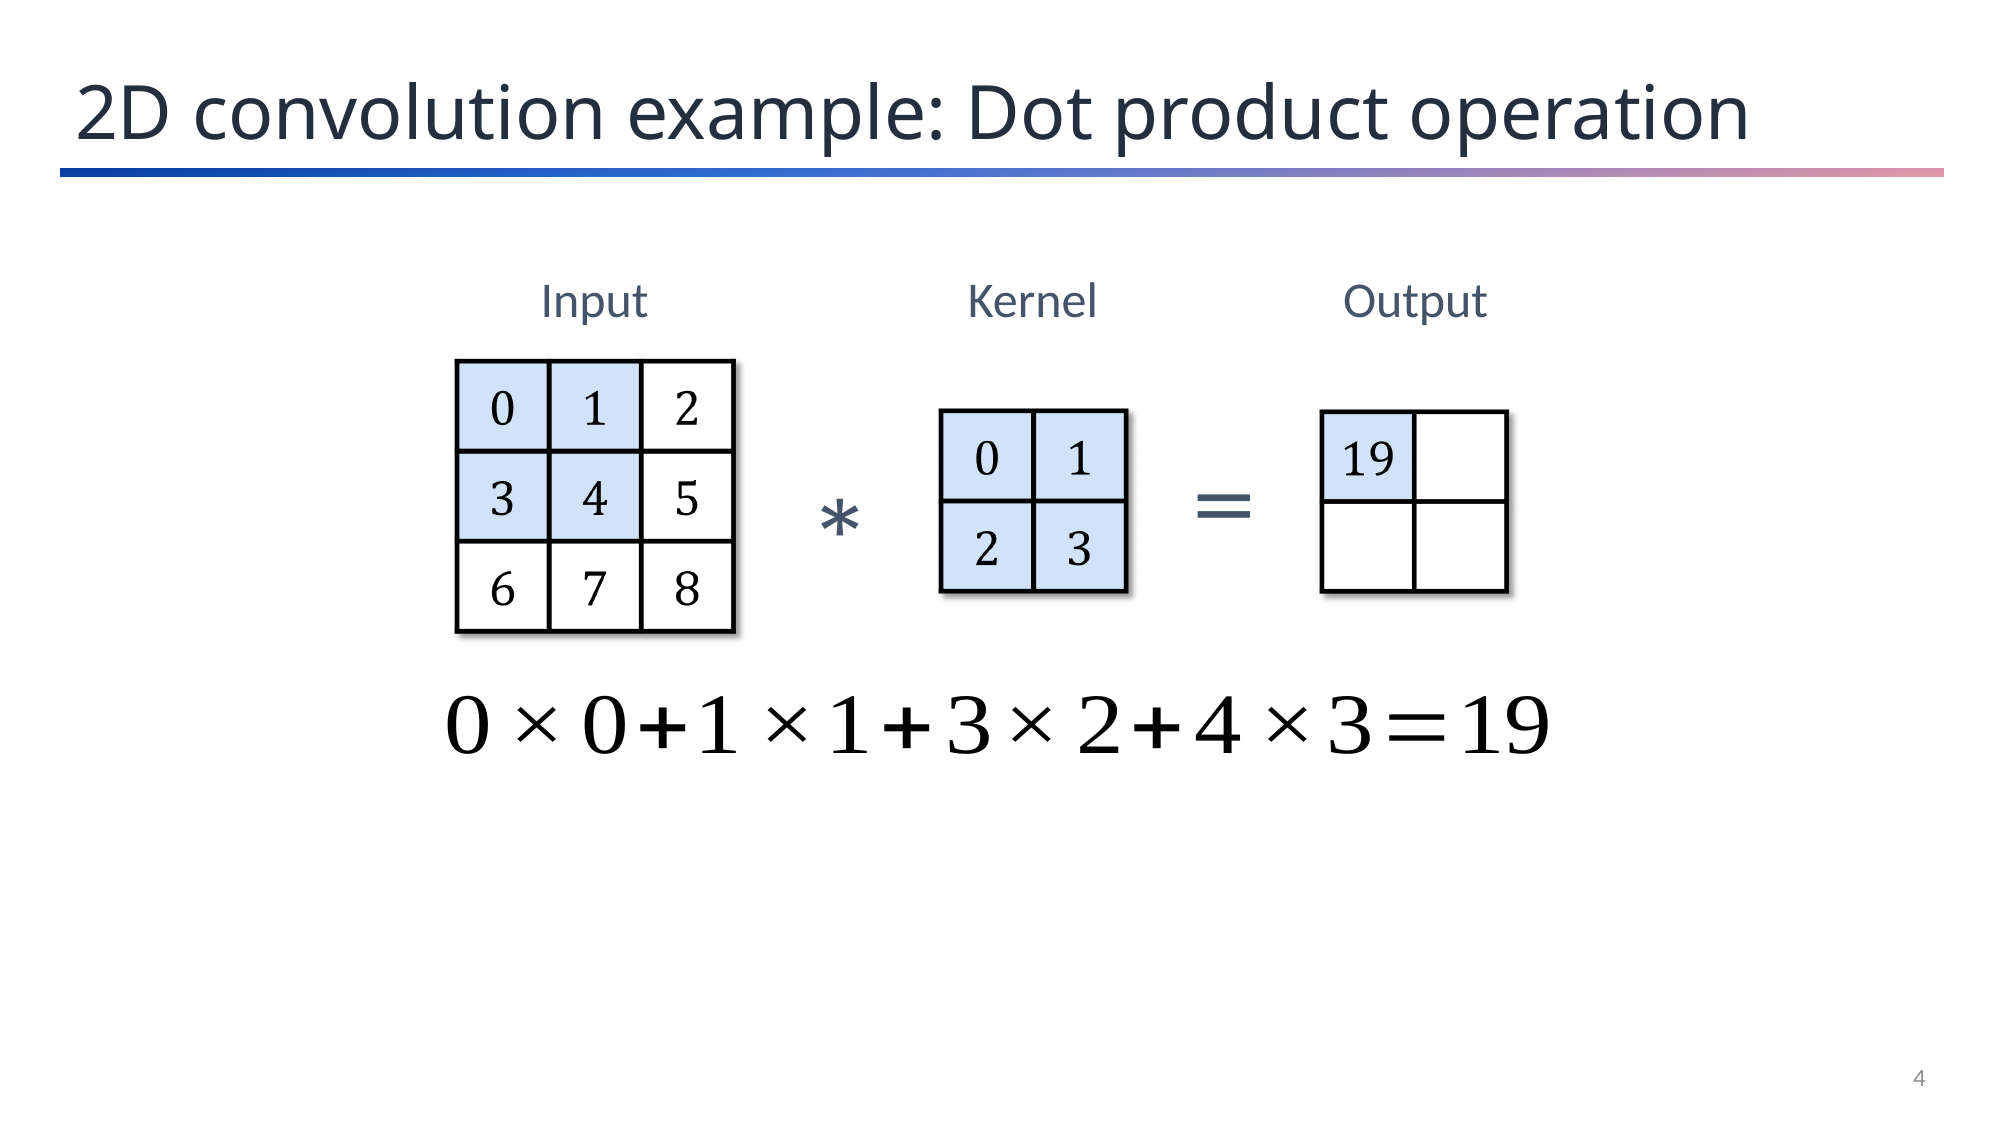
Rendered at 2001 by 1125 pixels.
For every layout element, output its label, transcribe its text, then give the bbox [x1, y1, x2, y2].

text_box Input [491, 260, 698, 335]
text_box * [805, 469, 881, 585]
text_box Output [1281, 260, 1550, 335]
picture [1315, 405, 1524, 609]
picture [934, 404, 1144, 609]
picture [450, 354, 751, 649]
slide_number 4 [1861, 1057, 1941, 1095]
text_box Kernel [912, 260, 1154, 335]
title 2D convolution example: Dot product operation [60, 49, 1941, 170]
text_box = [1176, 438, 1273, 554]
picture [60, 168, 1944, 177]
